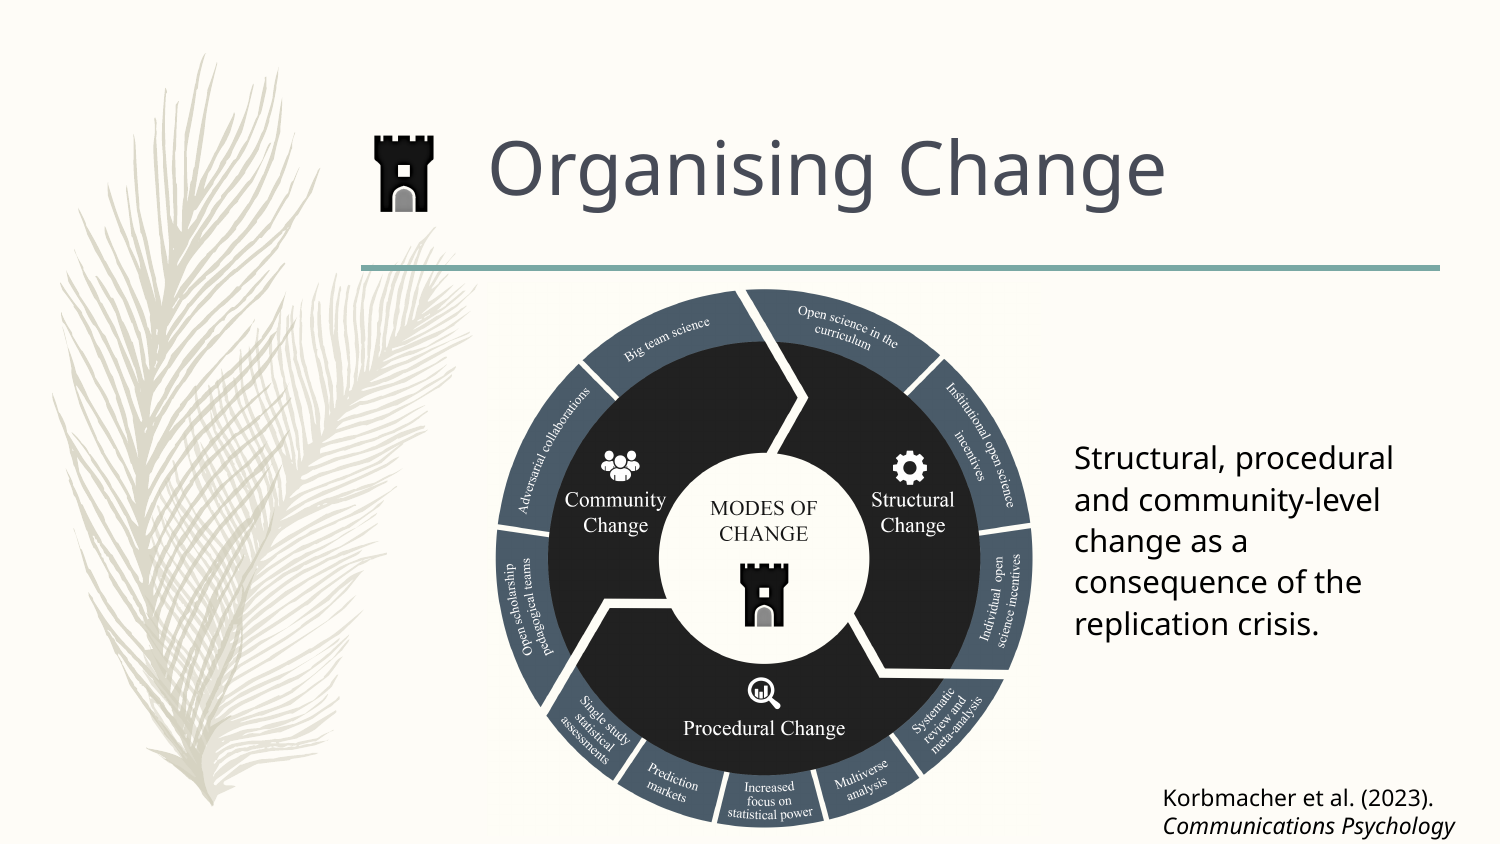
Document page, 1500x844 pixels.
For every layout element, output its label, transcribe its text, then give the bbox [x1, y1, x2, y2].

picture [361, 128, 447, 214]
picture [486, 282, 1042, 836]
text_box Korbmacher et al. (2023). Communications Psychology [1151, 778, 1484, 842]
title Organising Change [476, 118, 1440, 262]
list Structural, procedural and community-level change as a consequence of the replication crisis. [1062, 376, 1440, 799]
